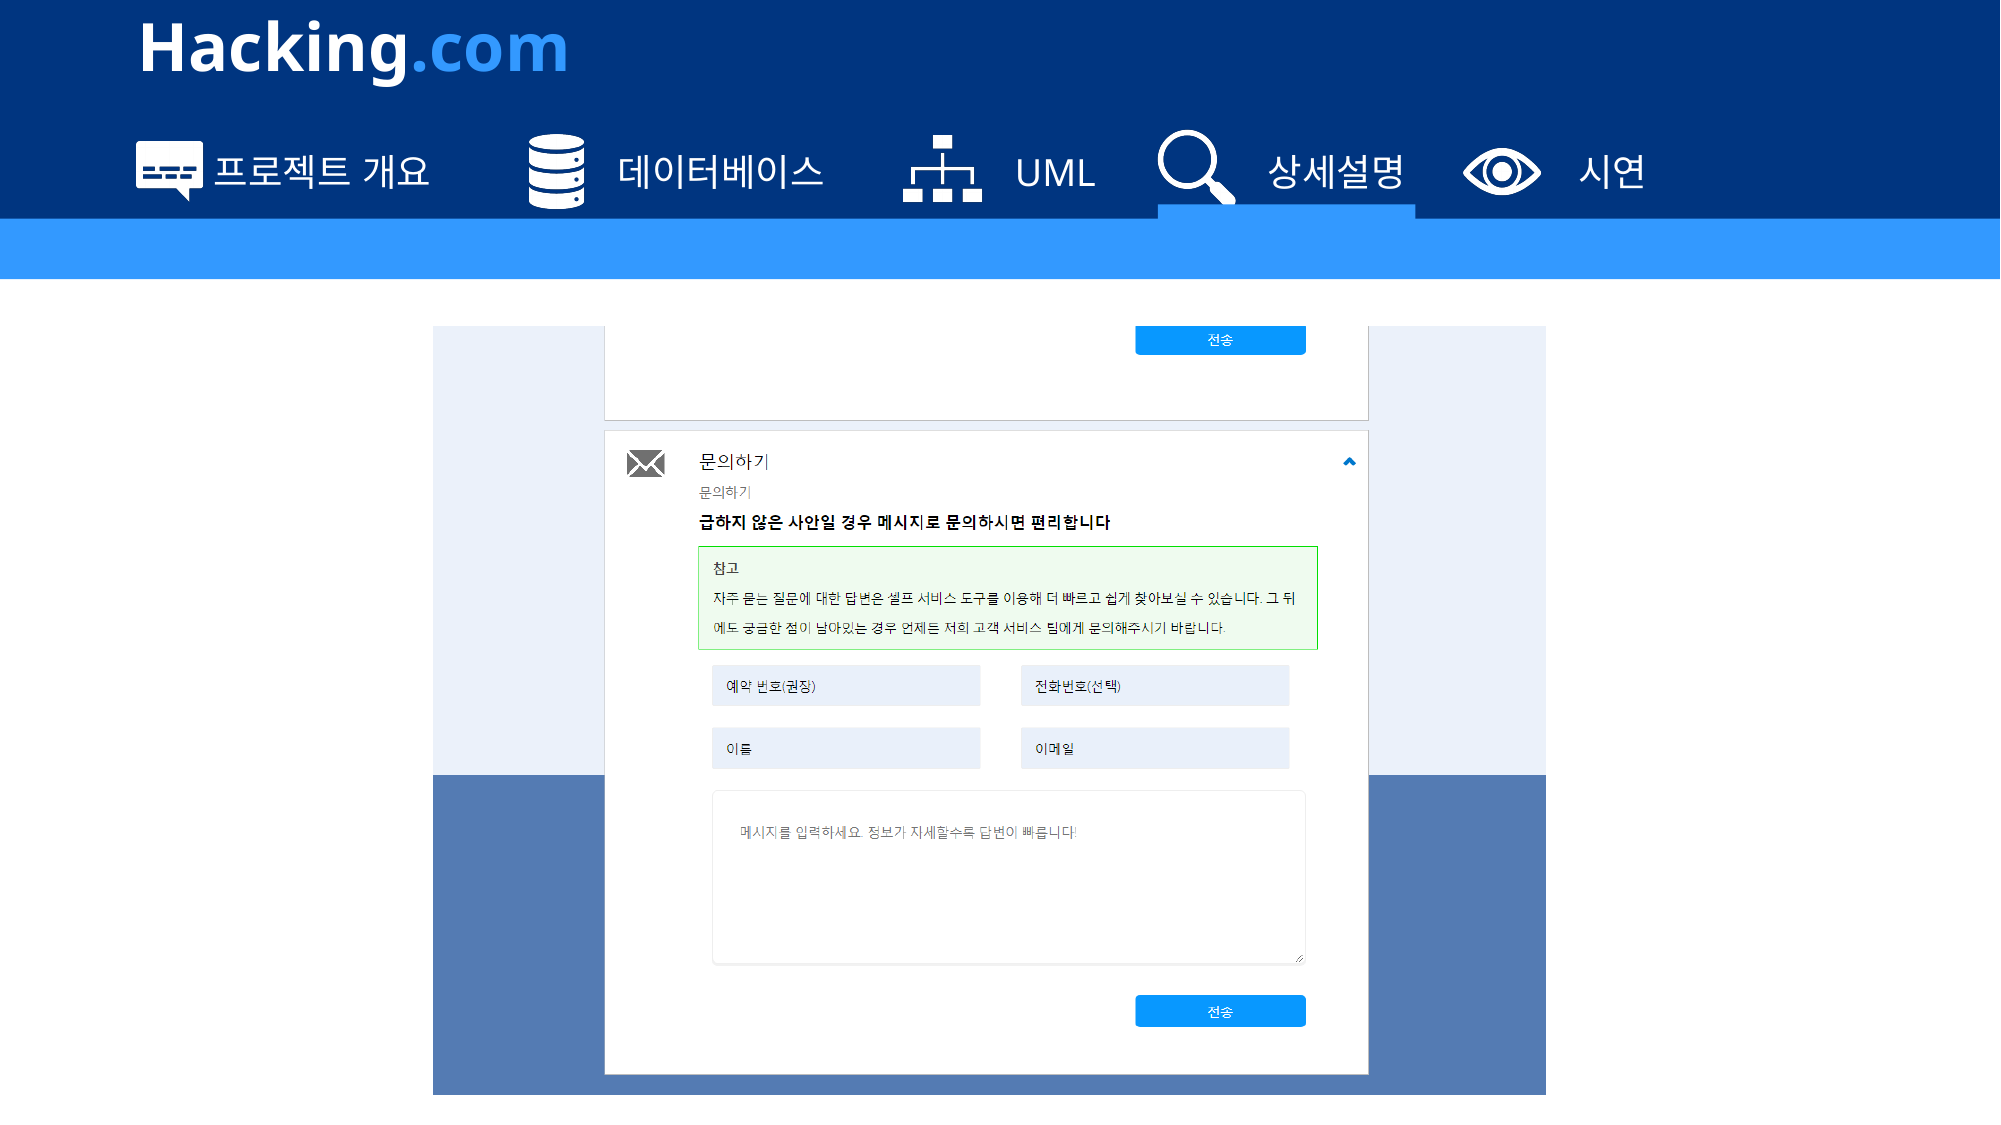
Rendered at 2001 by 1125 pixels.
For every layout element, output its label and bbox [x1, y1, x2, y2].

picture [433, 326, 1546, 1095]
text_box [0, 0, 2000, 280]
